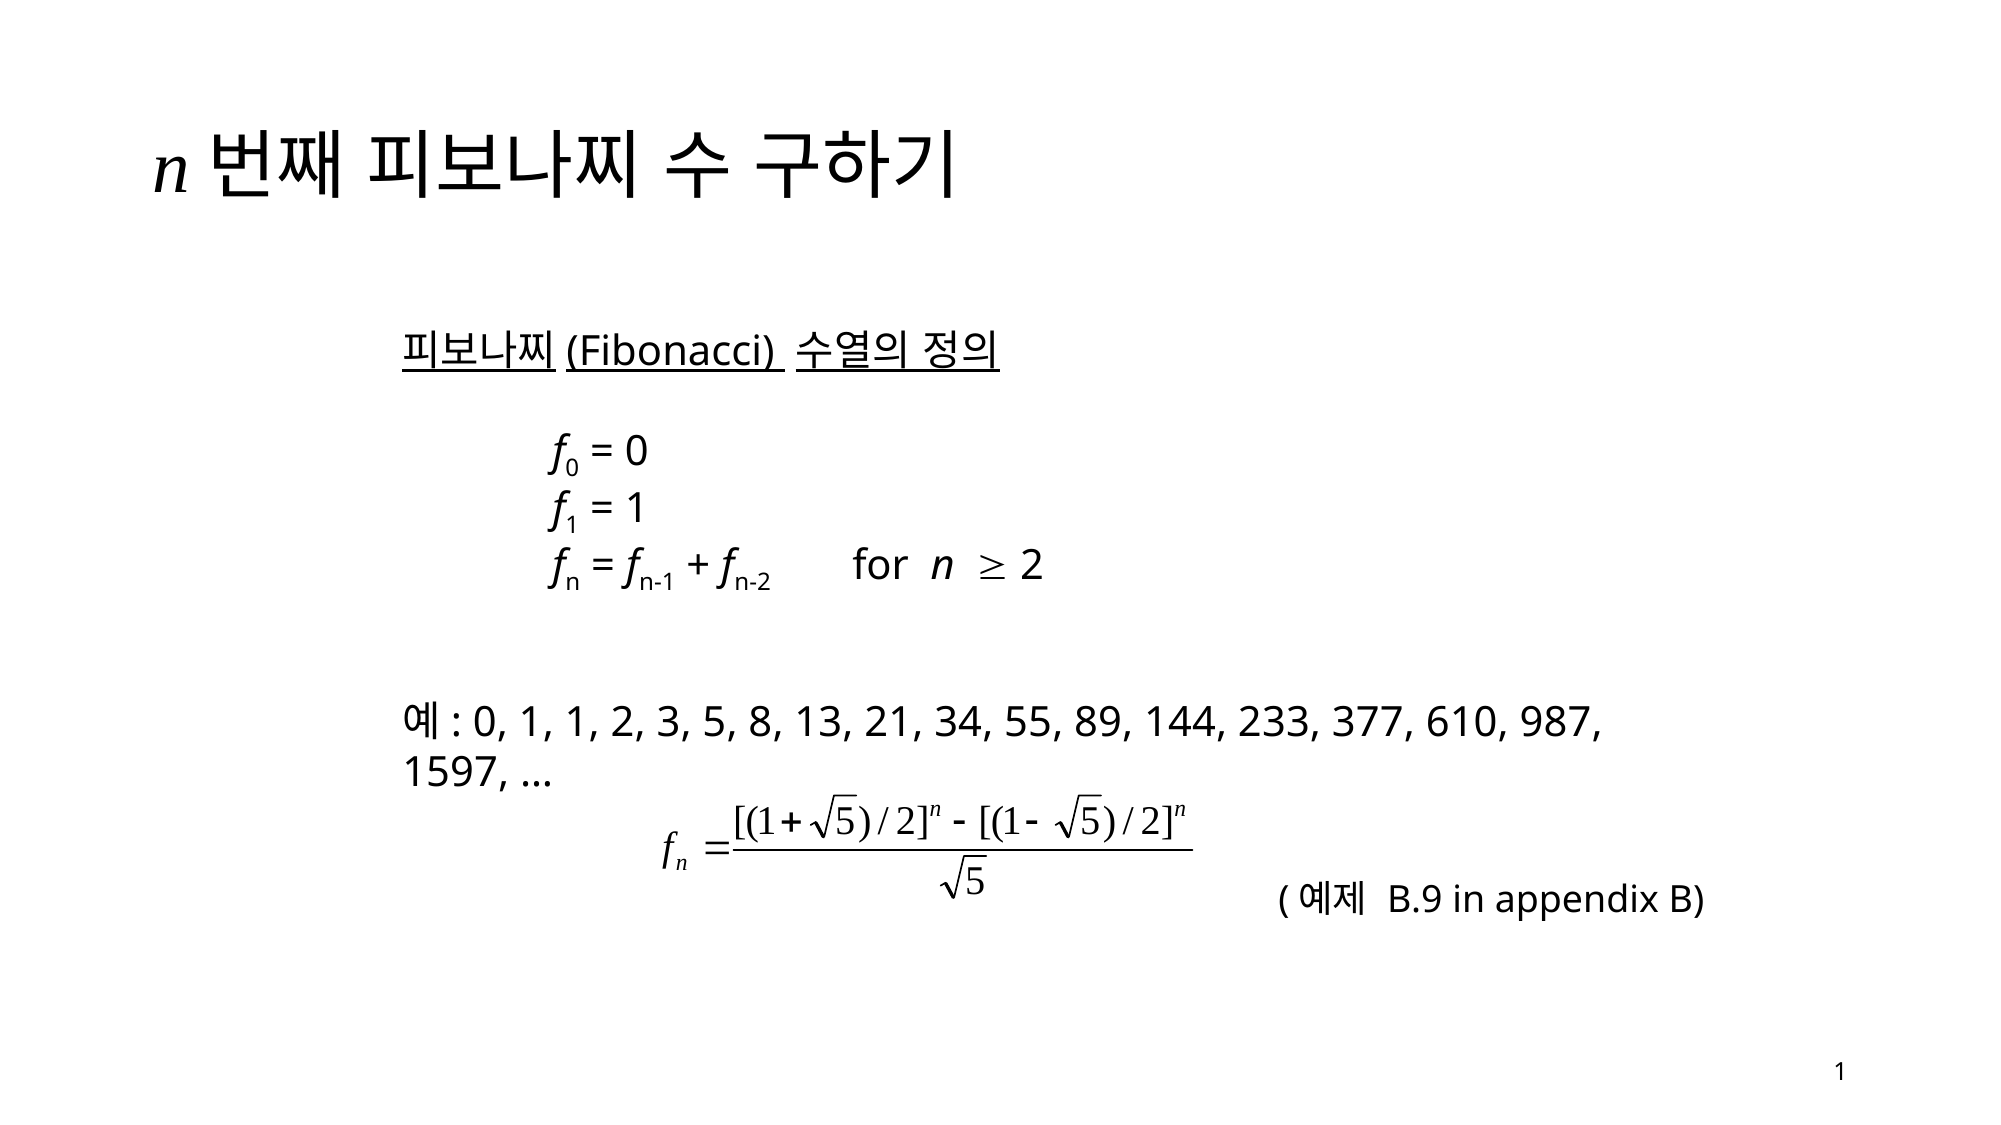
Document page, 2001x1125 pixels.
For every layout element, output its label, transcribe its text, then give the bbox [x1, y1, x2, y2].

title n번째 피보나찌 수 구하기 [137, 59, 1863, 278]
text_box (예제 B.9 in appendix B) [1263, 867, 1720, 927]
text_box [648, 785, 1200, 909]
slide_number 1 [1412, 1042, 1863, 1103]
text_box 피보나찌(Fibonacci) 수열의 정의 f0 = 0 f1 = 1 fn = fn-1 + fn-2 for n  2 예: 0, 1, 1, 2, 3, 5, 8, 13, 21, 34, 55, 89, 144, 233, 377, 610, 987, 1597, … [387, 316, 1692, 803]
